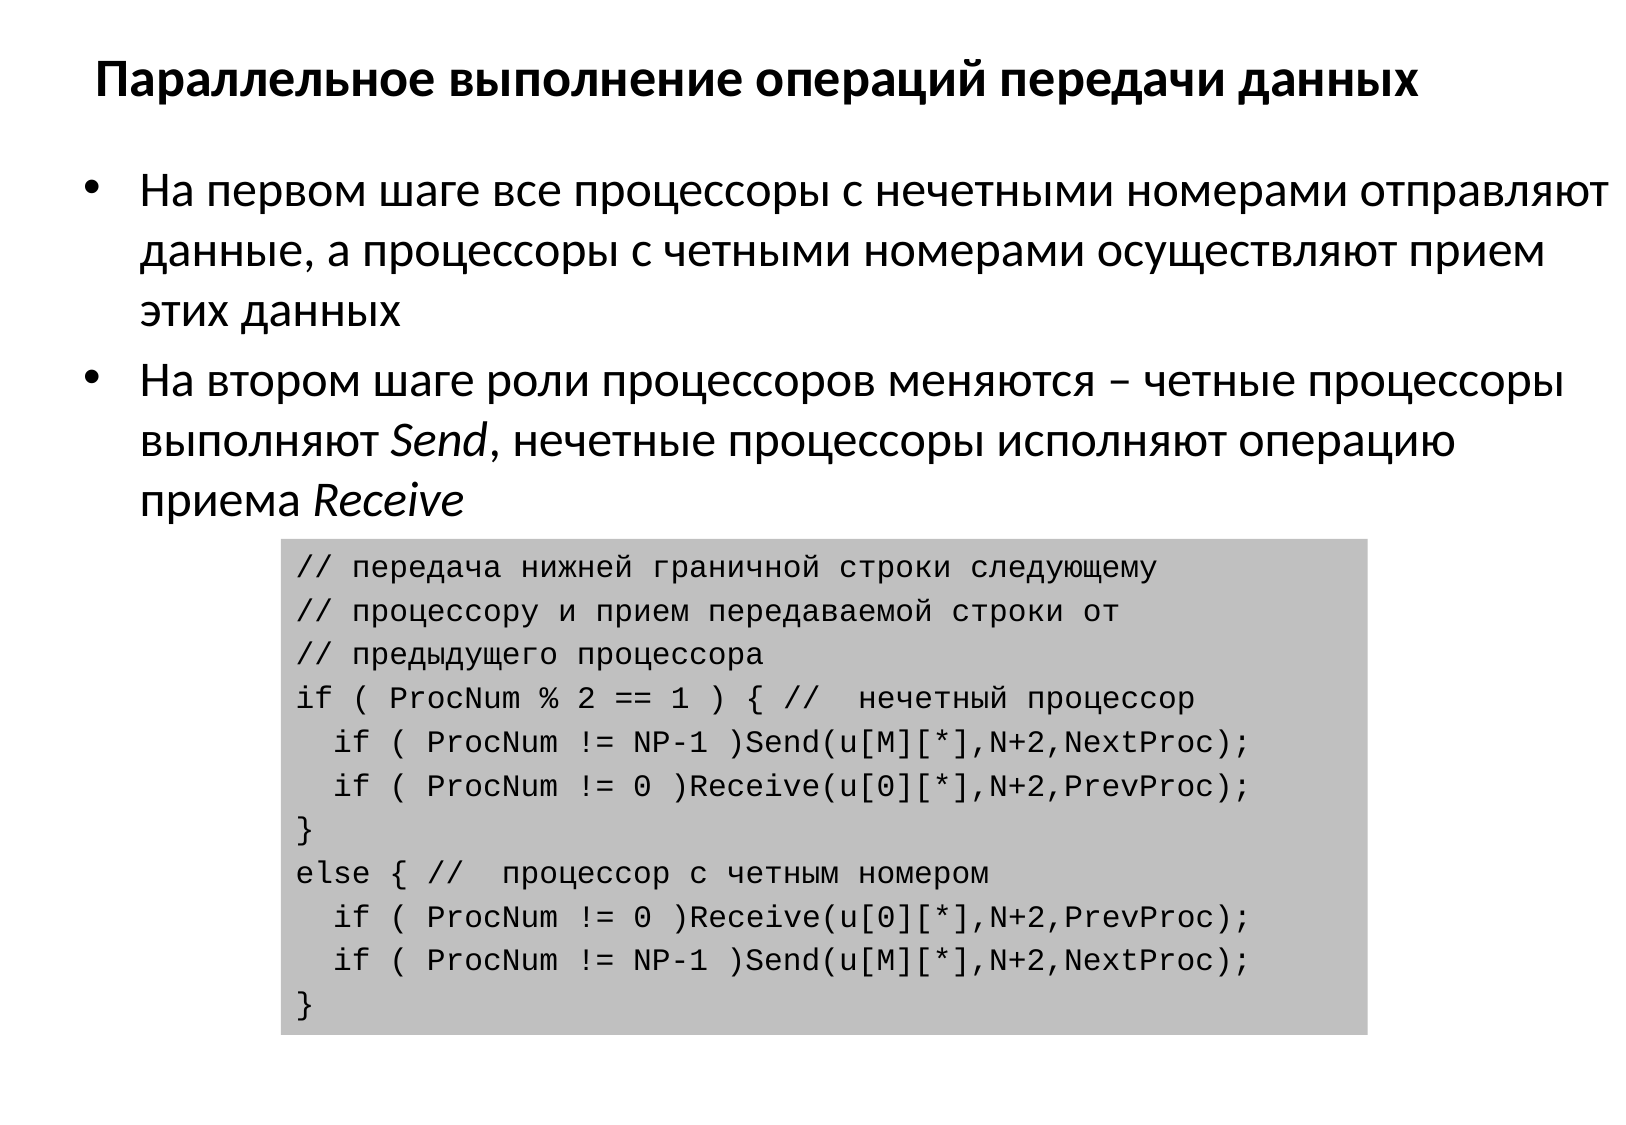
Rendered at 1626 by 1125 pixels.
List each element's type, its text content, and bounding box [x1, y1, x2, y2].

list На первом шаге все процессоры с нечетными номерами отправляют данные, а процессоры с четными номерами осуществляют прием этих данных На втором шаге роли процессоров меняются – четные процессоры выполняют Send, нечетные процессоры исполняют операцию приема Receive [67, 148, 1625, 539]
title Параллельное выполнение операций передачи данных [79, 33, 1625, 126]
text_box // передача нижней граничной строки следующему // процессору и прием передаваемой строки от // предыдущего процессора if ( ProcNum % 2 == 1 ) { // нечетный процессор if ( ProcNum != NP-1 )Send(u[M][*],N+2,NextProc); if ( ProcNum != 0 )Receive(u[0][*],N+2,PrevProc); } else { // процессор с четным номером if ( ProcNum != 0 )Receive(u[0][*],N+2,PrevProc); if ( ProcNum != NP-1 )Send(u[M][*],N+2,NextProc); } [280, 538, 1368, 1035]
